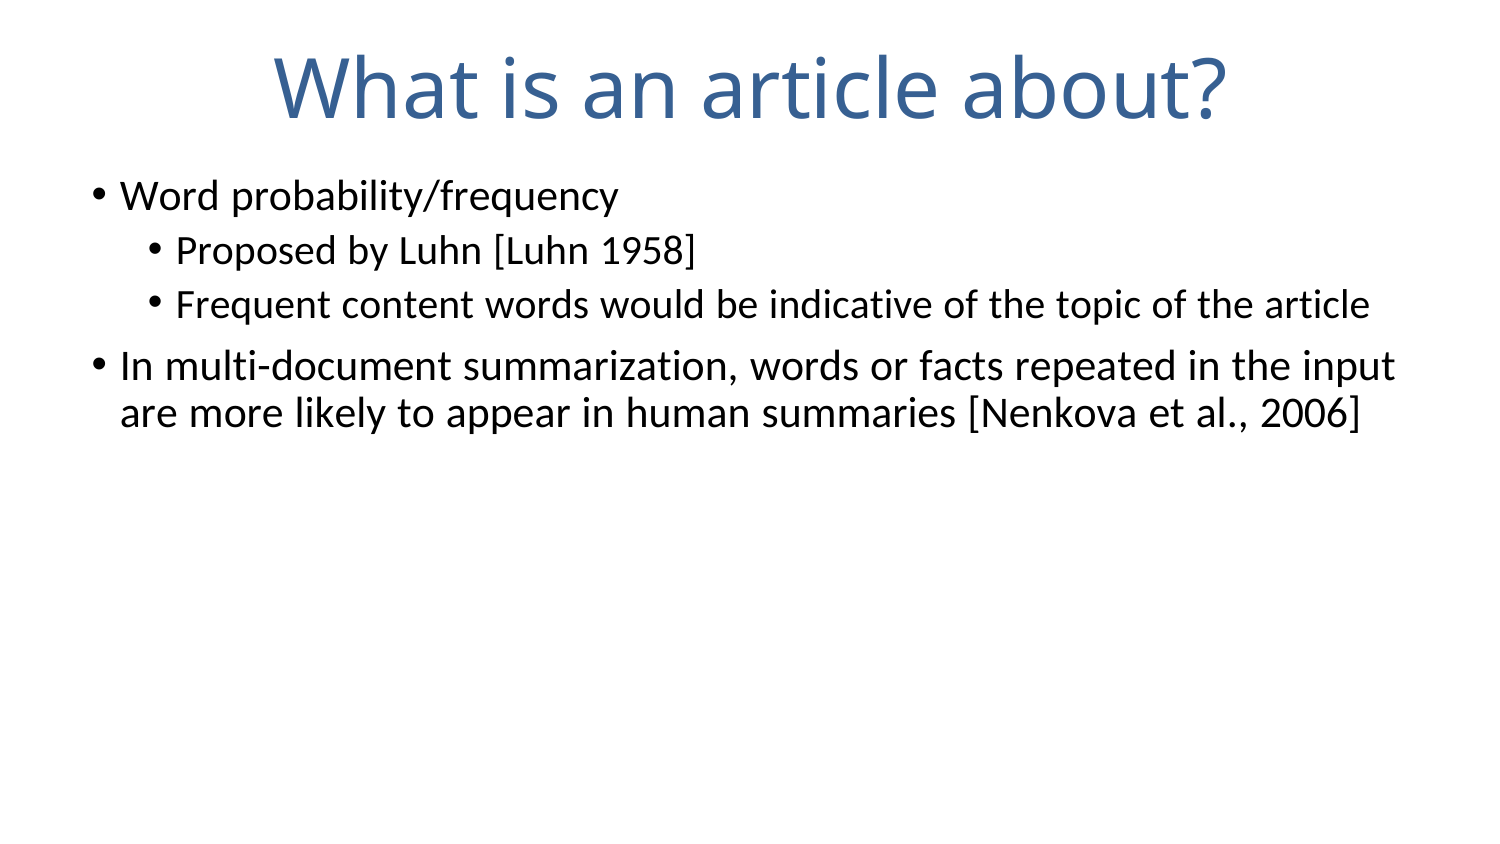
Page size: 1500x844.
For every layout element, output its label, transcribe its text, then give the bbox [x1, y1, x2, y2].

title What is an article about? [0, 0, 1500, 156]
list Word probability/frequency Proposed by Luhn [Luhn 1958] Frequent content words would be indicative of the topic of the article In multi-document summarization, words or facts repeated in the input are more likely to appear in human summaries [Nenkova et al., 2006] [75, 159, 1425, 772]
